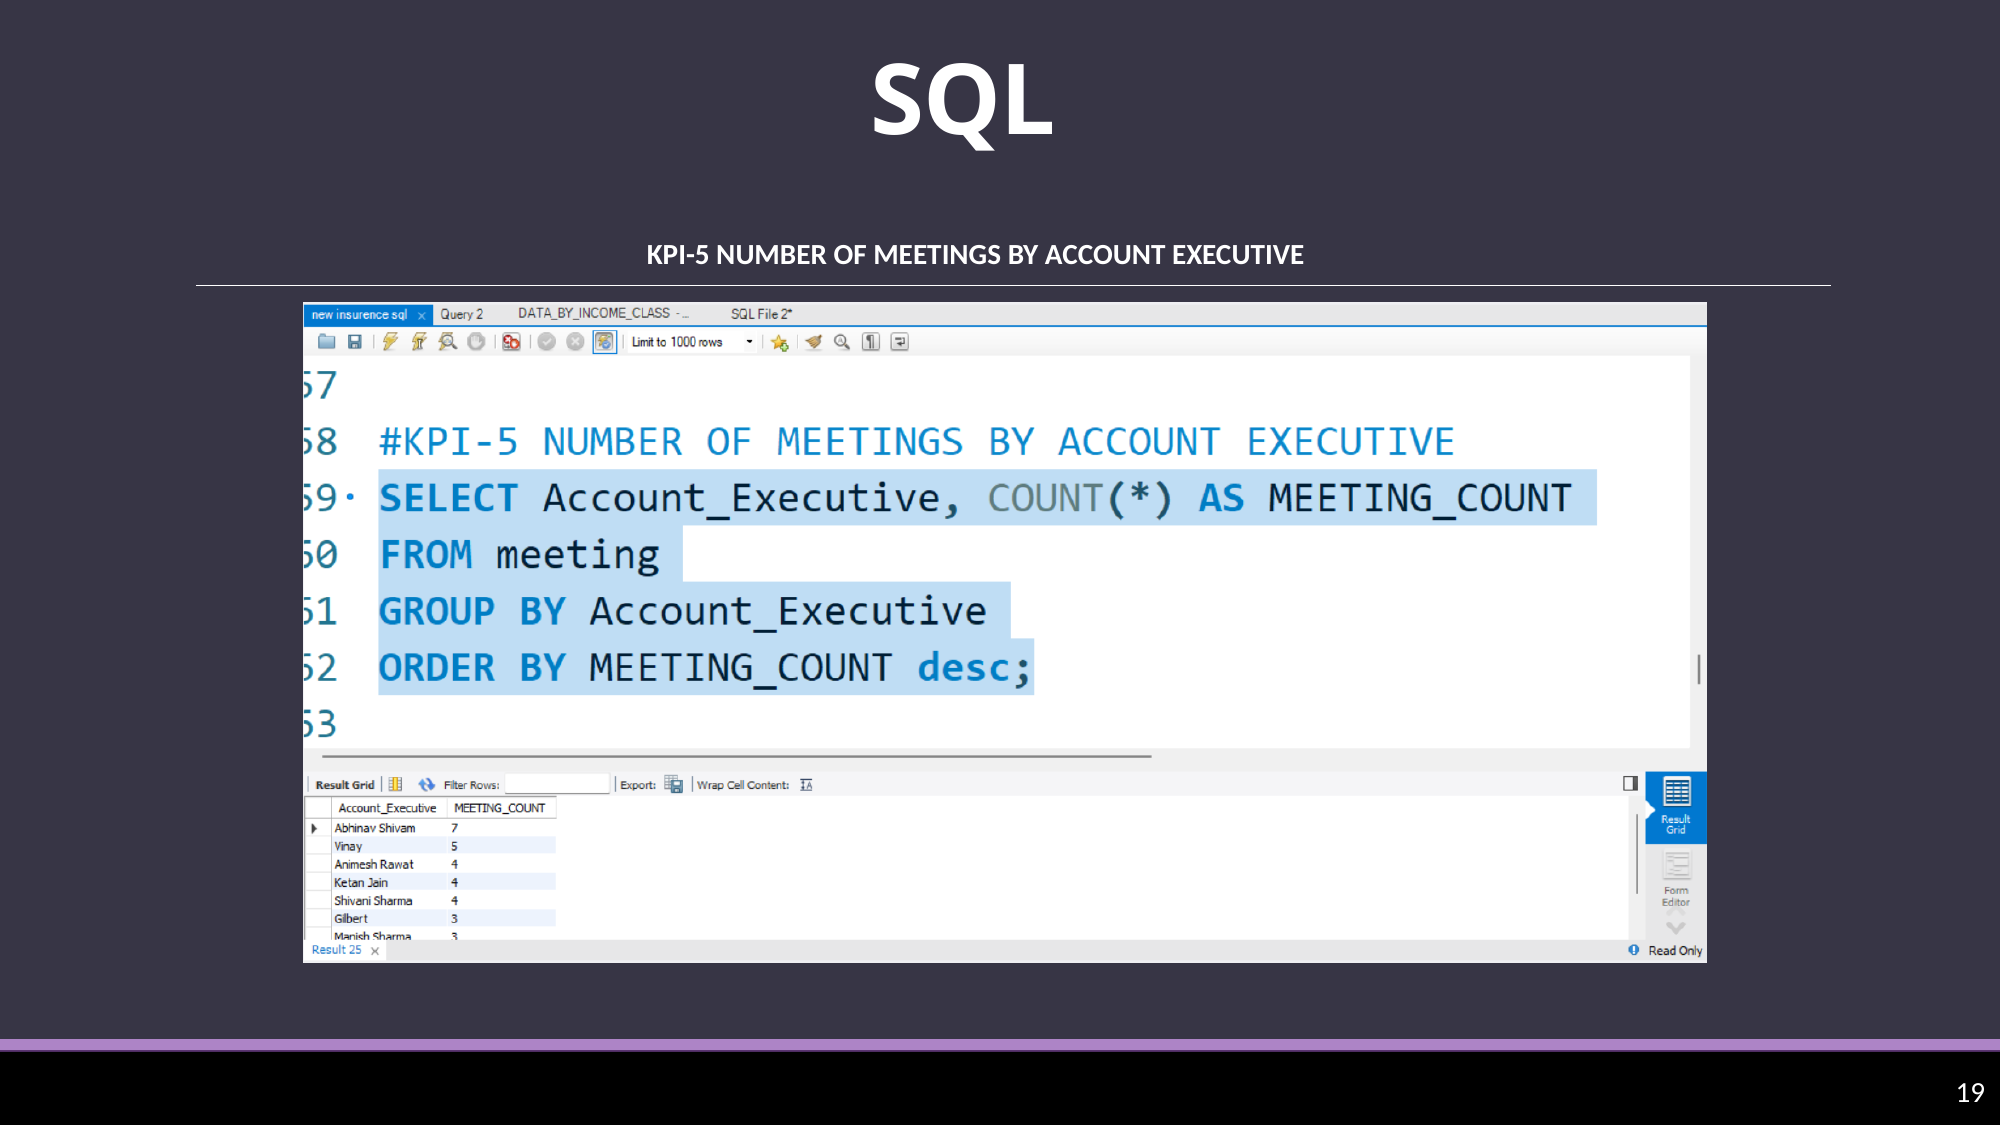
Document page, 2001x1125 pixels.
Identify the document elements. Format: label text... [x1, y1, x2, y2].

text_box 19 [0, 1051, 2000, 1125]
text_box KPI-5 NUMBER OF MEETINGS BY ACCOUNT EXECUTIVE [475, 227, 1476, 278]
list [302, 302, 1707, 964]
title SQL [714, 47, 1238, 163]
